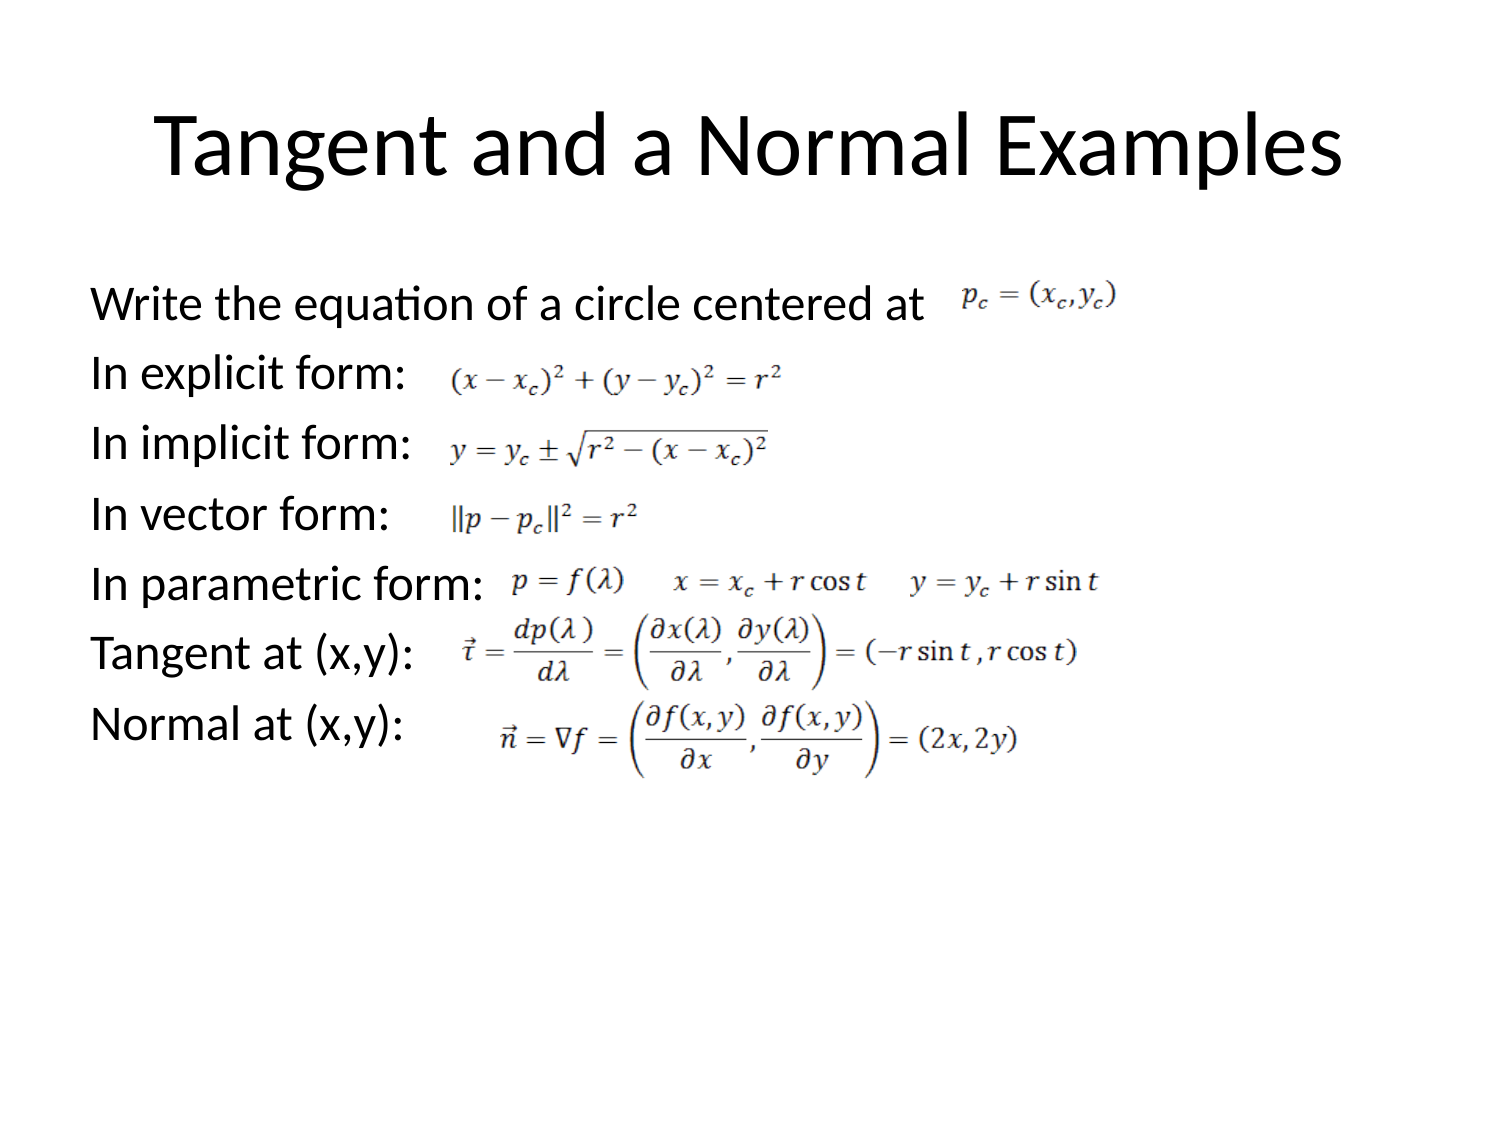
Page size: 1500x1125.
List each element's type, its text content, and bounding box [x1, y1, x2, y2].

picture [499, 699, 1019, 785]
picture [910, 562, 1101, 602]
picture [449, 499, 640, 540]
picture [462, 612, 1077, 698]
list Write the equation of a circle centered at In explicit form: In implicit form: In vector form: In parametric form: Tangent at (x,y): Normal at (x,y): [75, 262, 1425, 1005]
picture [449, 362, 783, 402]
picture [449, 424, 768, 473]
picture [962, 274, 1118, 315]
picture [512, 562, 624, 602]
picture [673, 562, 868, 602]
title Tangent and a Normal Examples [75, 45, 1425, 233]
